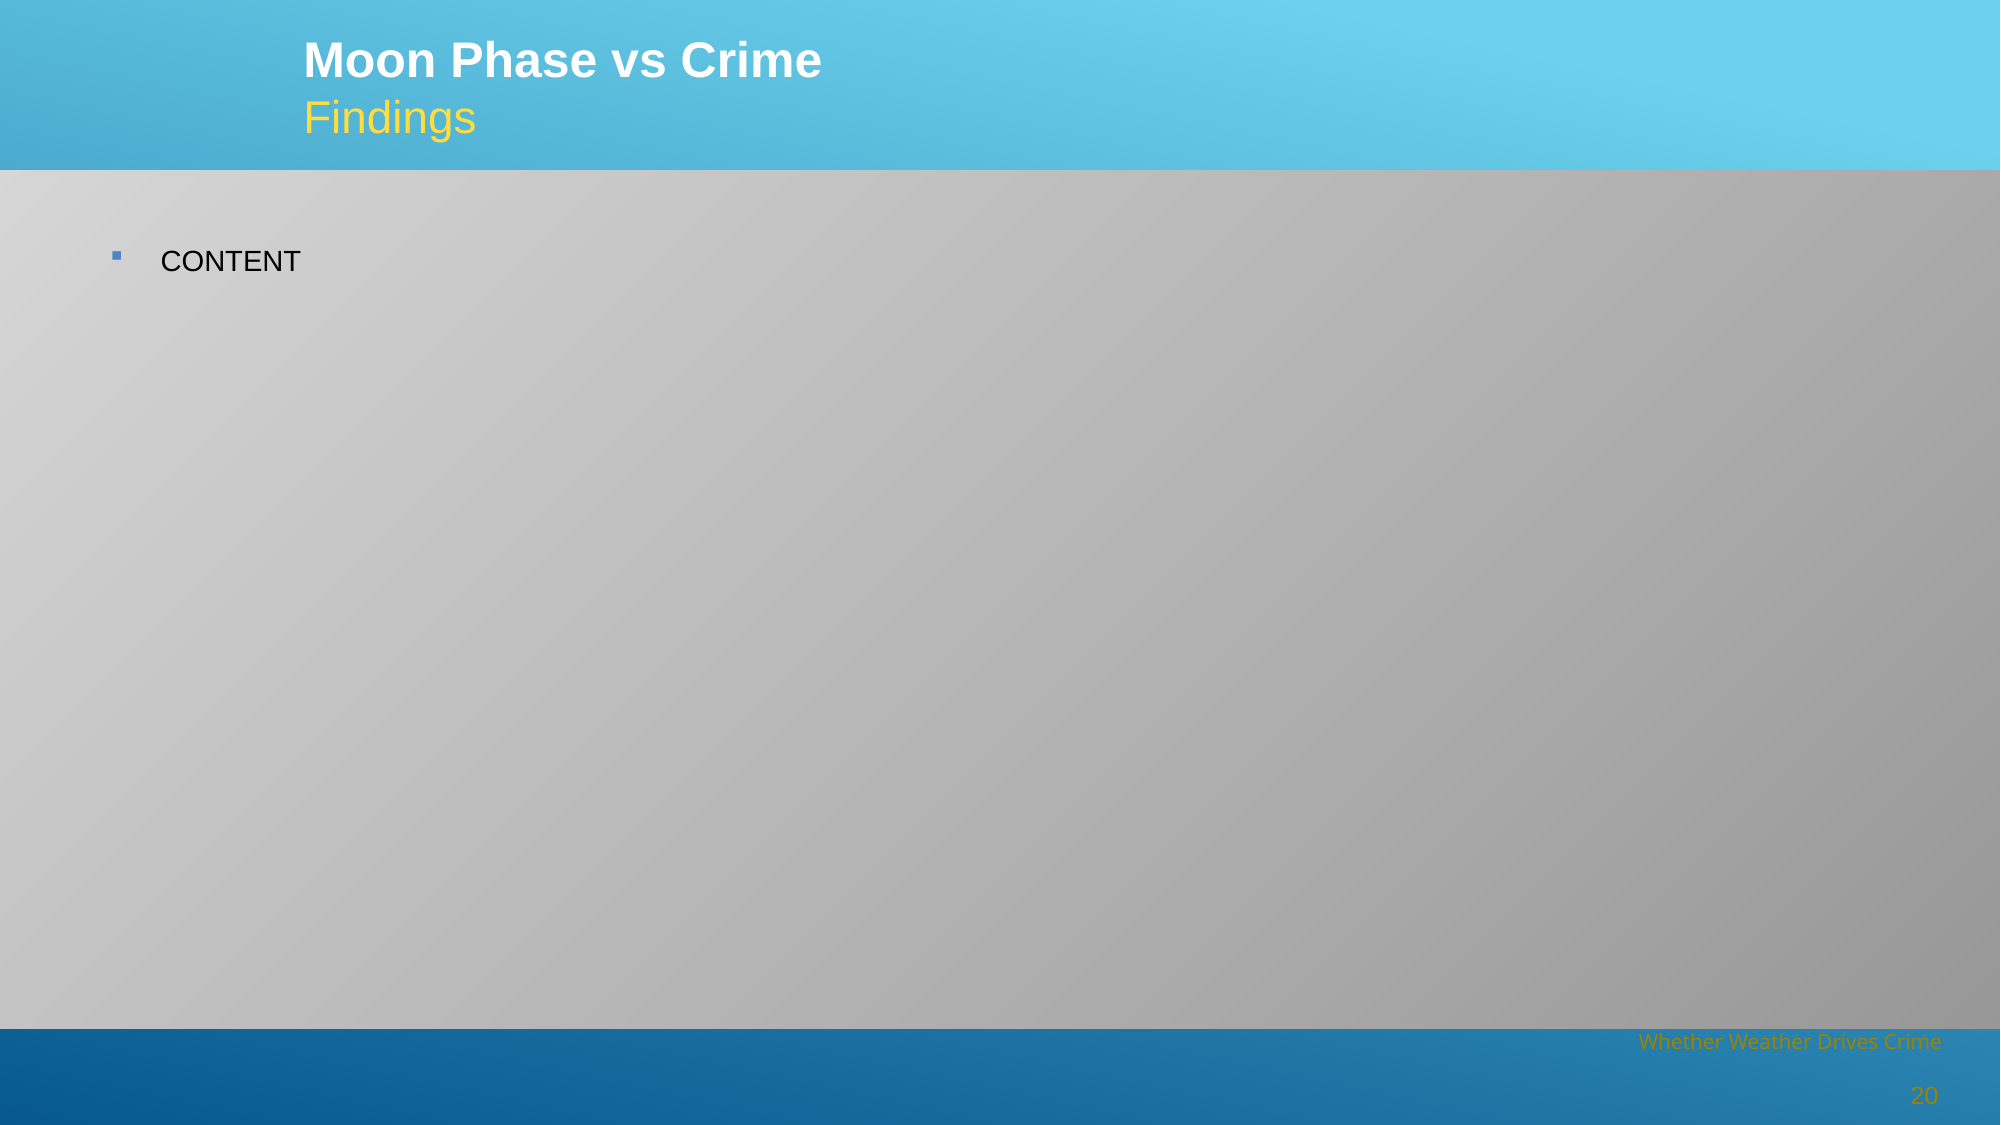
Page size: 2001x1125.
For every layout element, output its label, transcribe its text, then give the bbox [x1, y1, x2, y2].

footer Whether Weather Drives Crime [719, 1021, 1766, 1082]
text_box CONTENT [89, 232, 1934, 975]
slide_number 20 [1766, 1007, 1954, 1117]
text_box Moon Phase vs Crime Findings [283, 44, 1934, 125]
text_box [0, 169, 2000, 1030]
